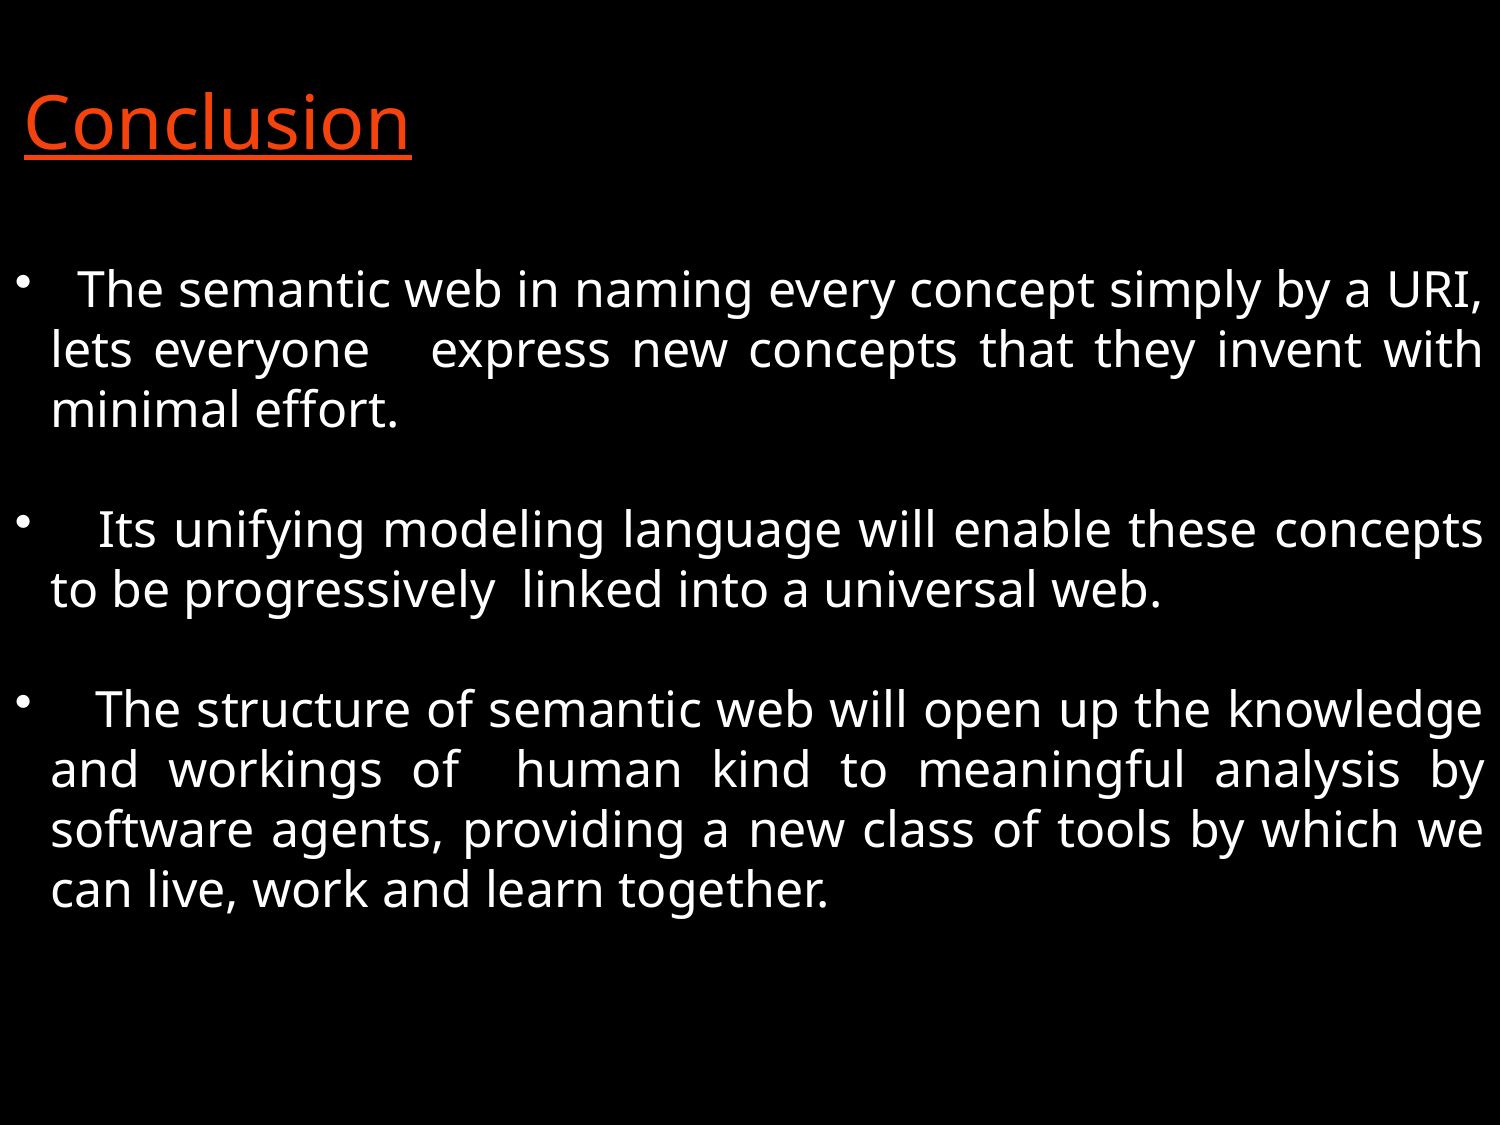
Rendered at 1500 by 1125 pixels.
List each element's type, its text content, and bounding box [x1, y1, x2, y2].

text_box The semantic web in naming every concept simply by a URI, lets everyone express new concepts that they invent with minimal effort. Its unifying modeling language will enable these concepts to be progressively linked into a universal web. The structure of semantic web will open up the knowledge and workings of human kind to meaningful analysis by software agents, providing a new class of tools by which we can live, work and learn together. [0, 249, 1500, 1045]
title Conclusion [0, 62, 463, 188]
